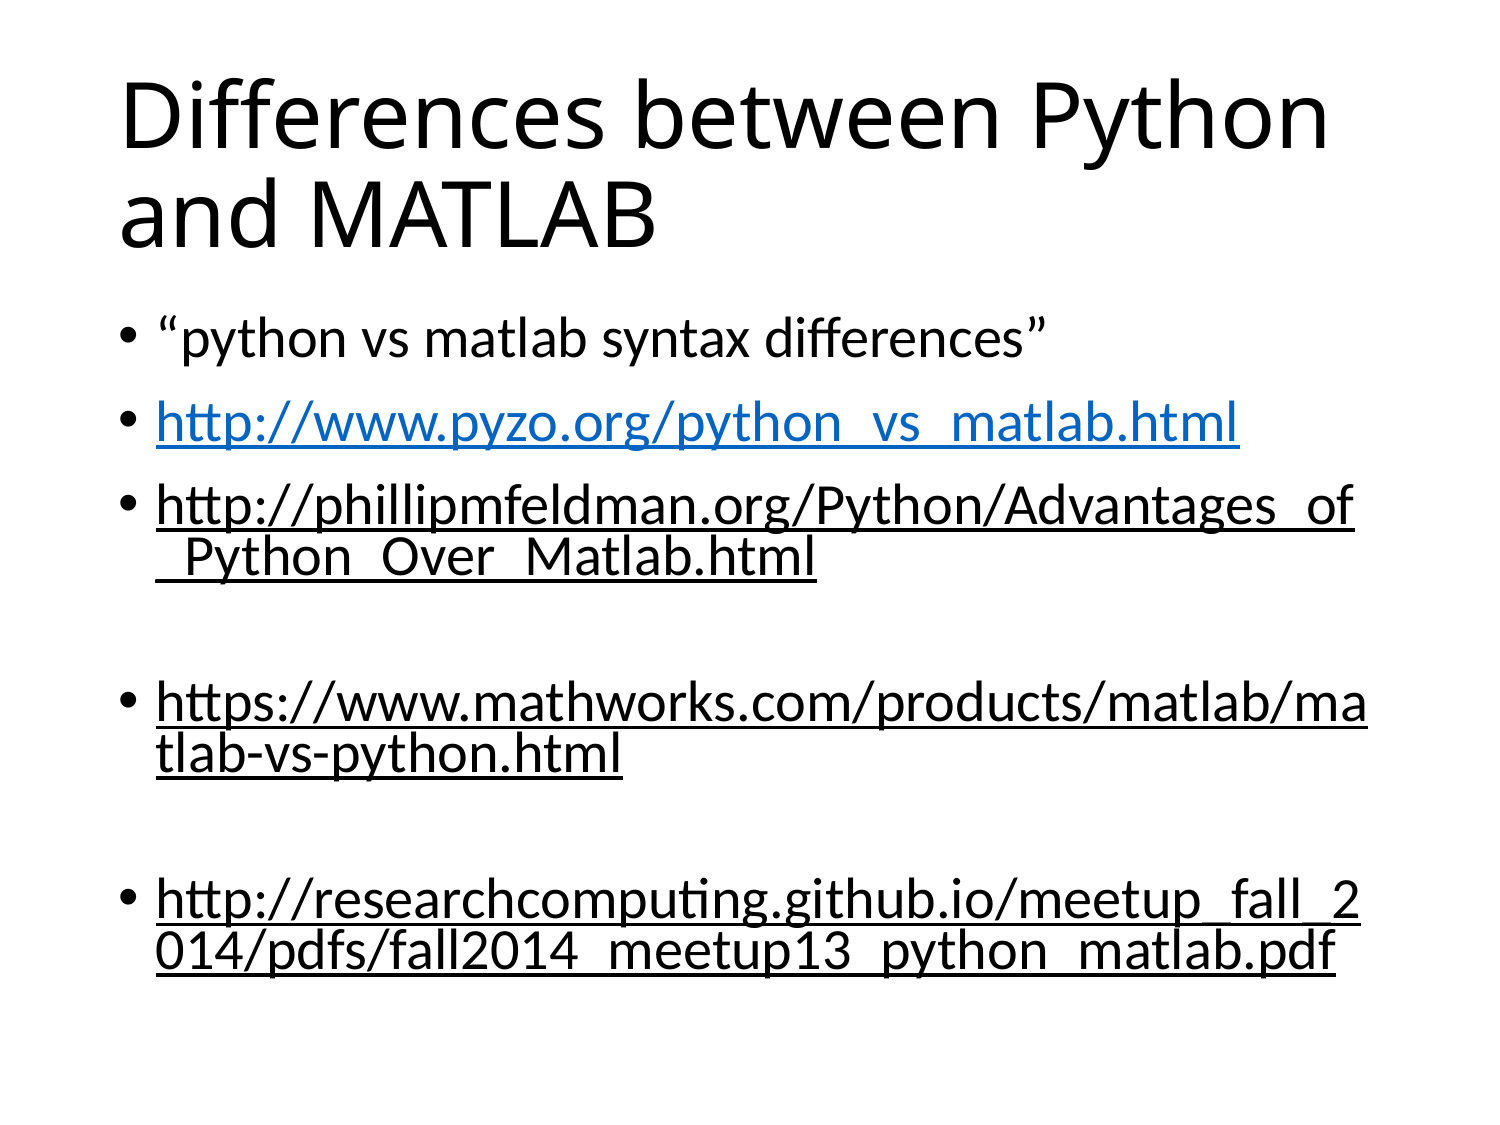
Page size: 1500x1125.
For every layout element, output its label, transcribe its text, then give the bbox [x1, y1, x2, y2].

list “python vs matlab syntax differences” http://www.pyzo.org/python_vs_matlab.html http://phillipmfeldman.org/Python/Advantages_of_Python_Over_Matlab.html https://www.mathworks.com/products/matlab/matlab-vs-python.html http://researchcomputing.github.io/meetup_fall_2014/pdfs/fall2014_meetup13_python_matlab.pdf [103, 299, 1397, 1014]
title Differences between Python and MATLAB [103, 59, 1397, 278]
